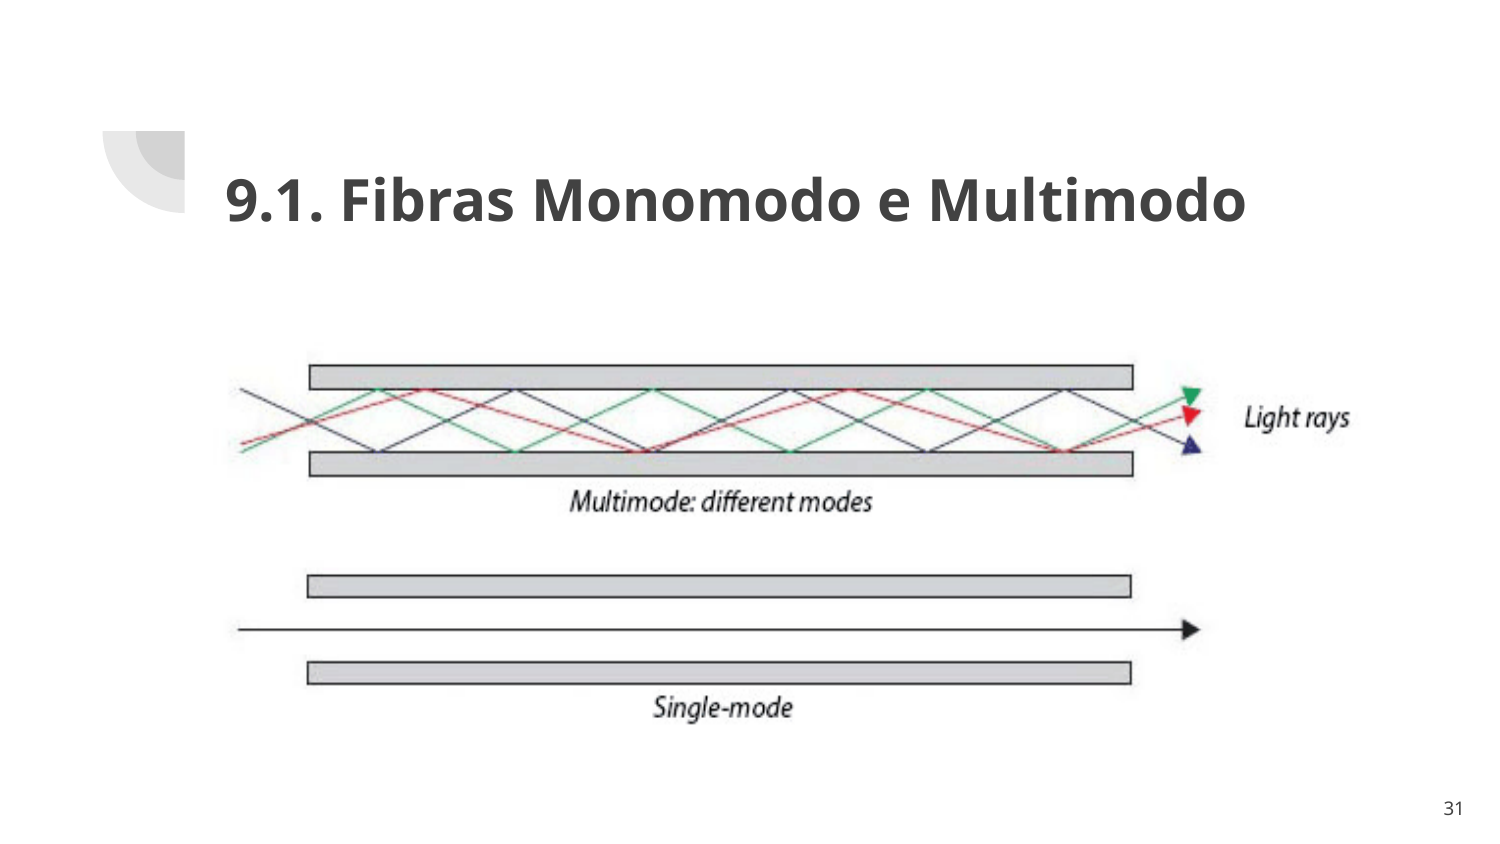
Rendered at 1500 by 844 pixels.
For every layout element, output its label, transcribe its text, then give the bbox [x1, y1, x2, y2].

title 9.1. Fibras Monomodo e Multimodo [213, 98, 1368, 263]
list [213, 326, 1368, 744]
slide_number ‹#› [1386, 777, 1477, 842]
